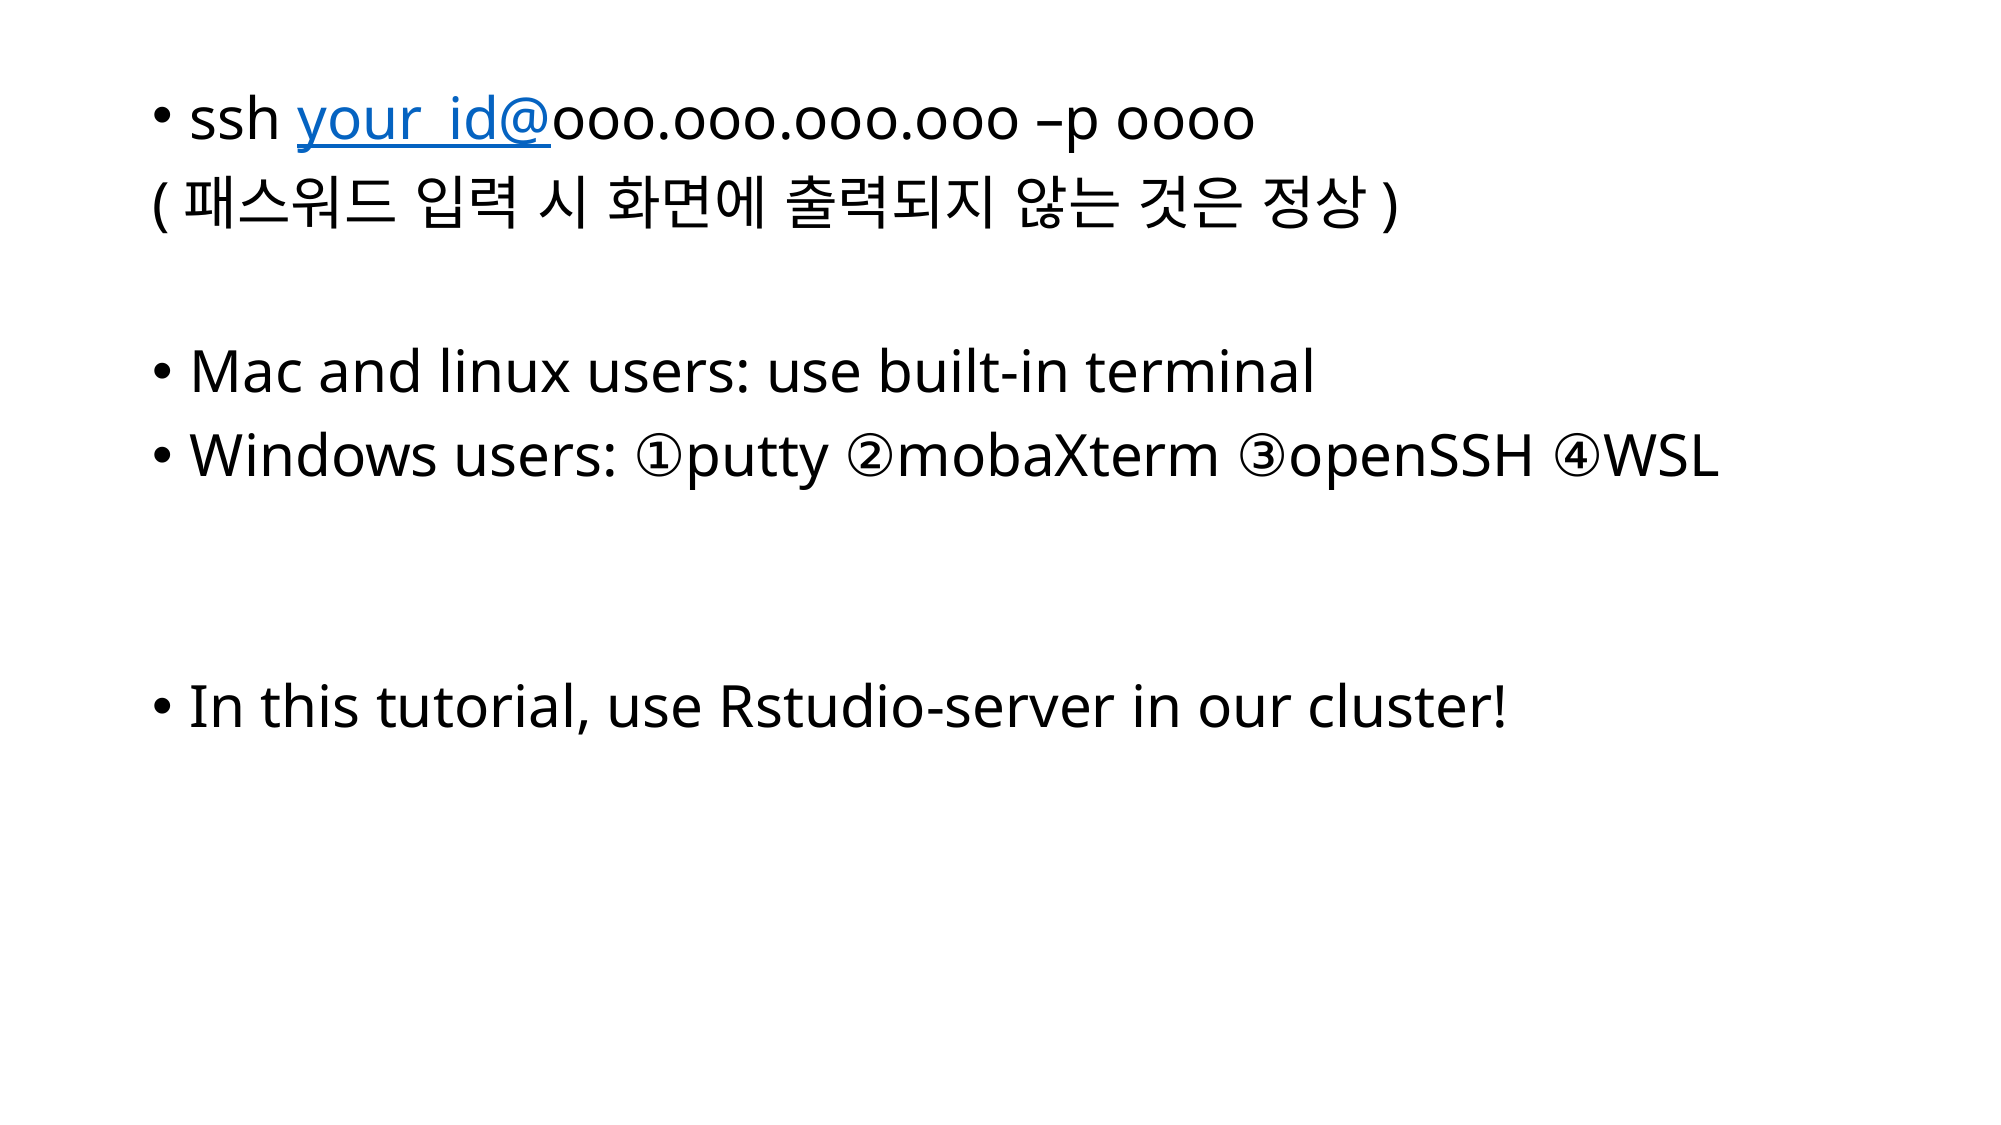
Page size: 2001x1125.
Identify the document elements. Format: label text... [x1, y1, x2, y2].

list ssh your_id@ooo.ooo.ooo.ooo –p oooo (패스워드 입력 시 화면에 출력되지 않는 것은 정상) Mac and linux users: use built-in terminal Windows users: ①putty ②mobaXterm ③openSSH ④WSL In this tutorial, use Rstudio-server in our cluster! [137, 75, 1863, 1014]
